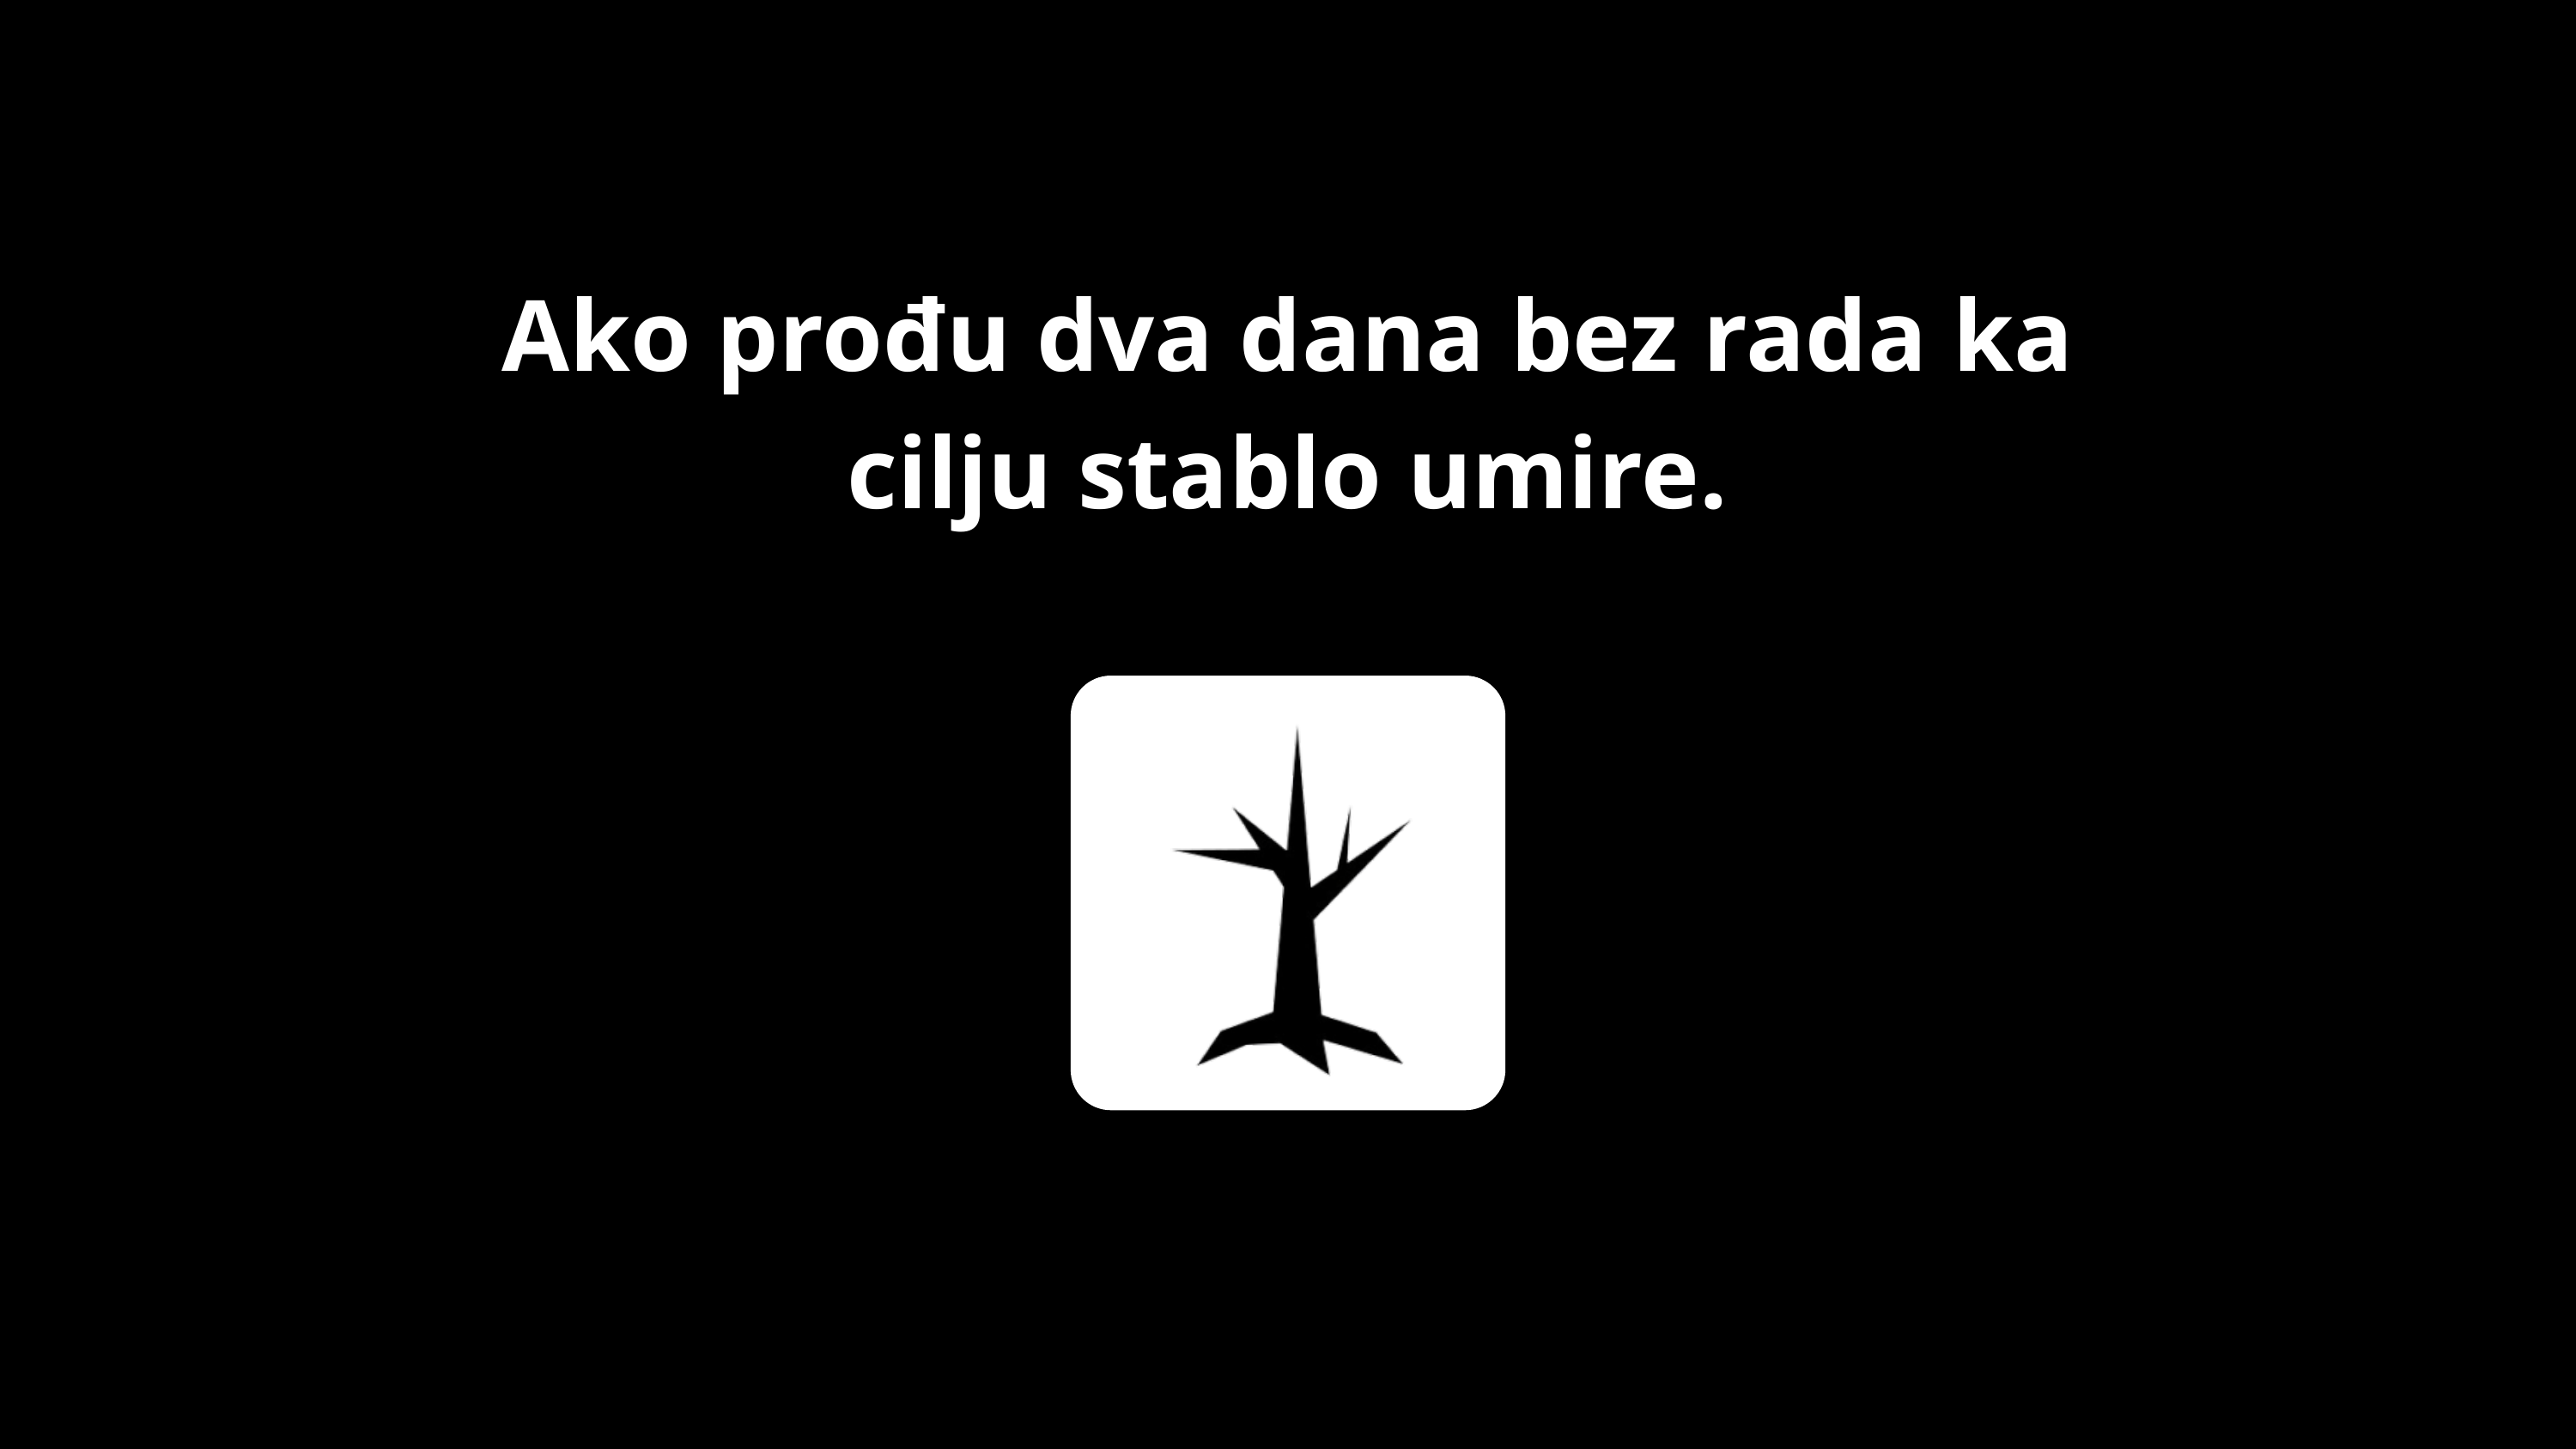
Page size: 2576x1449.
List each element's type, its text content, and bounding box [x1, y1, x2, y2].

text_box Ako prođu dva dana bez rada ka cilju stablo umire. [495, 252, 2081, 529]
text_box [1070, 675, 1506, 1111]
